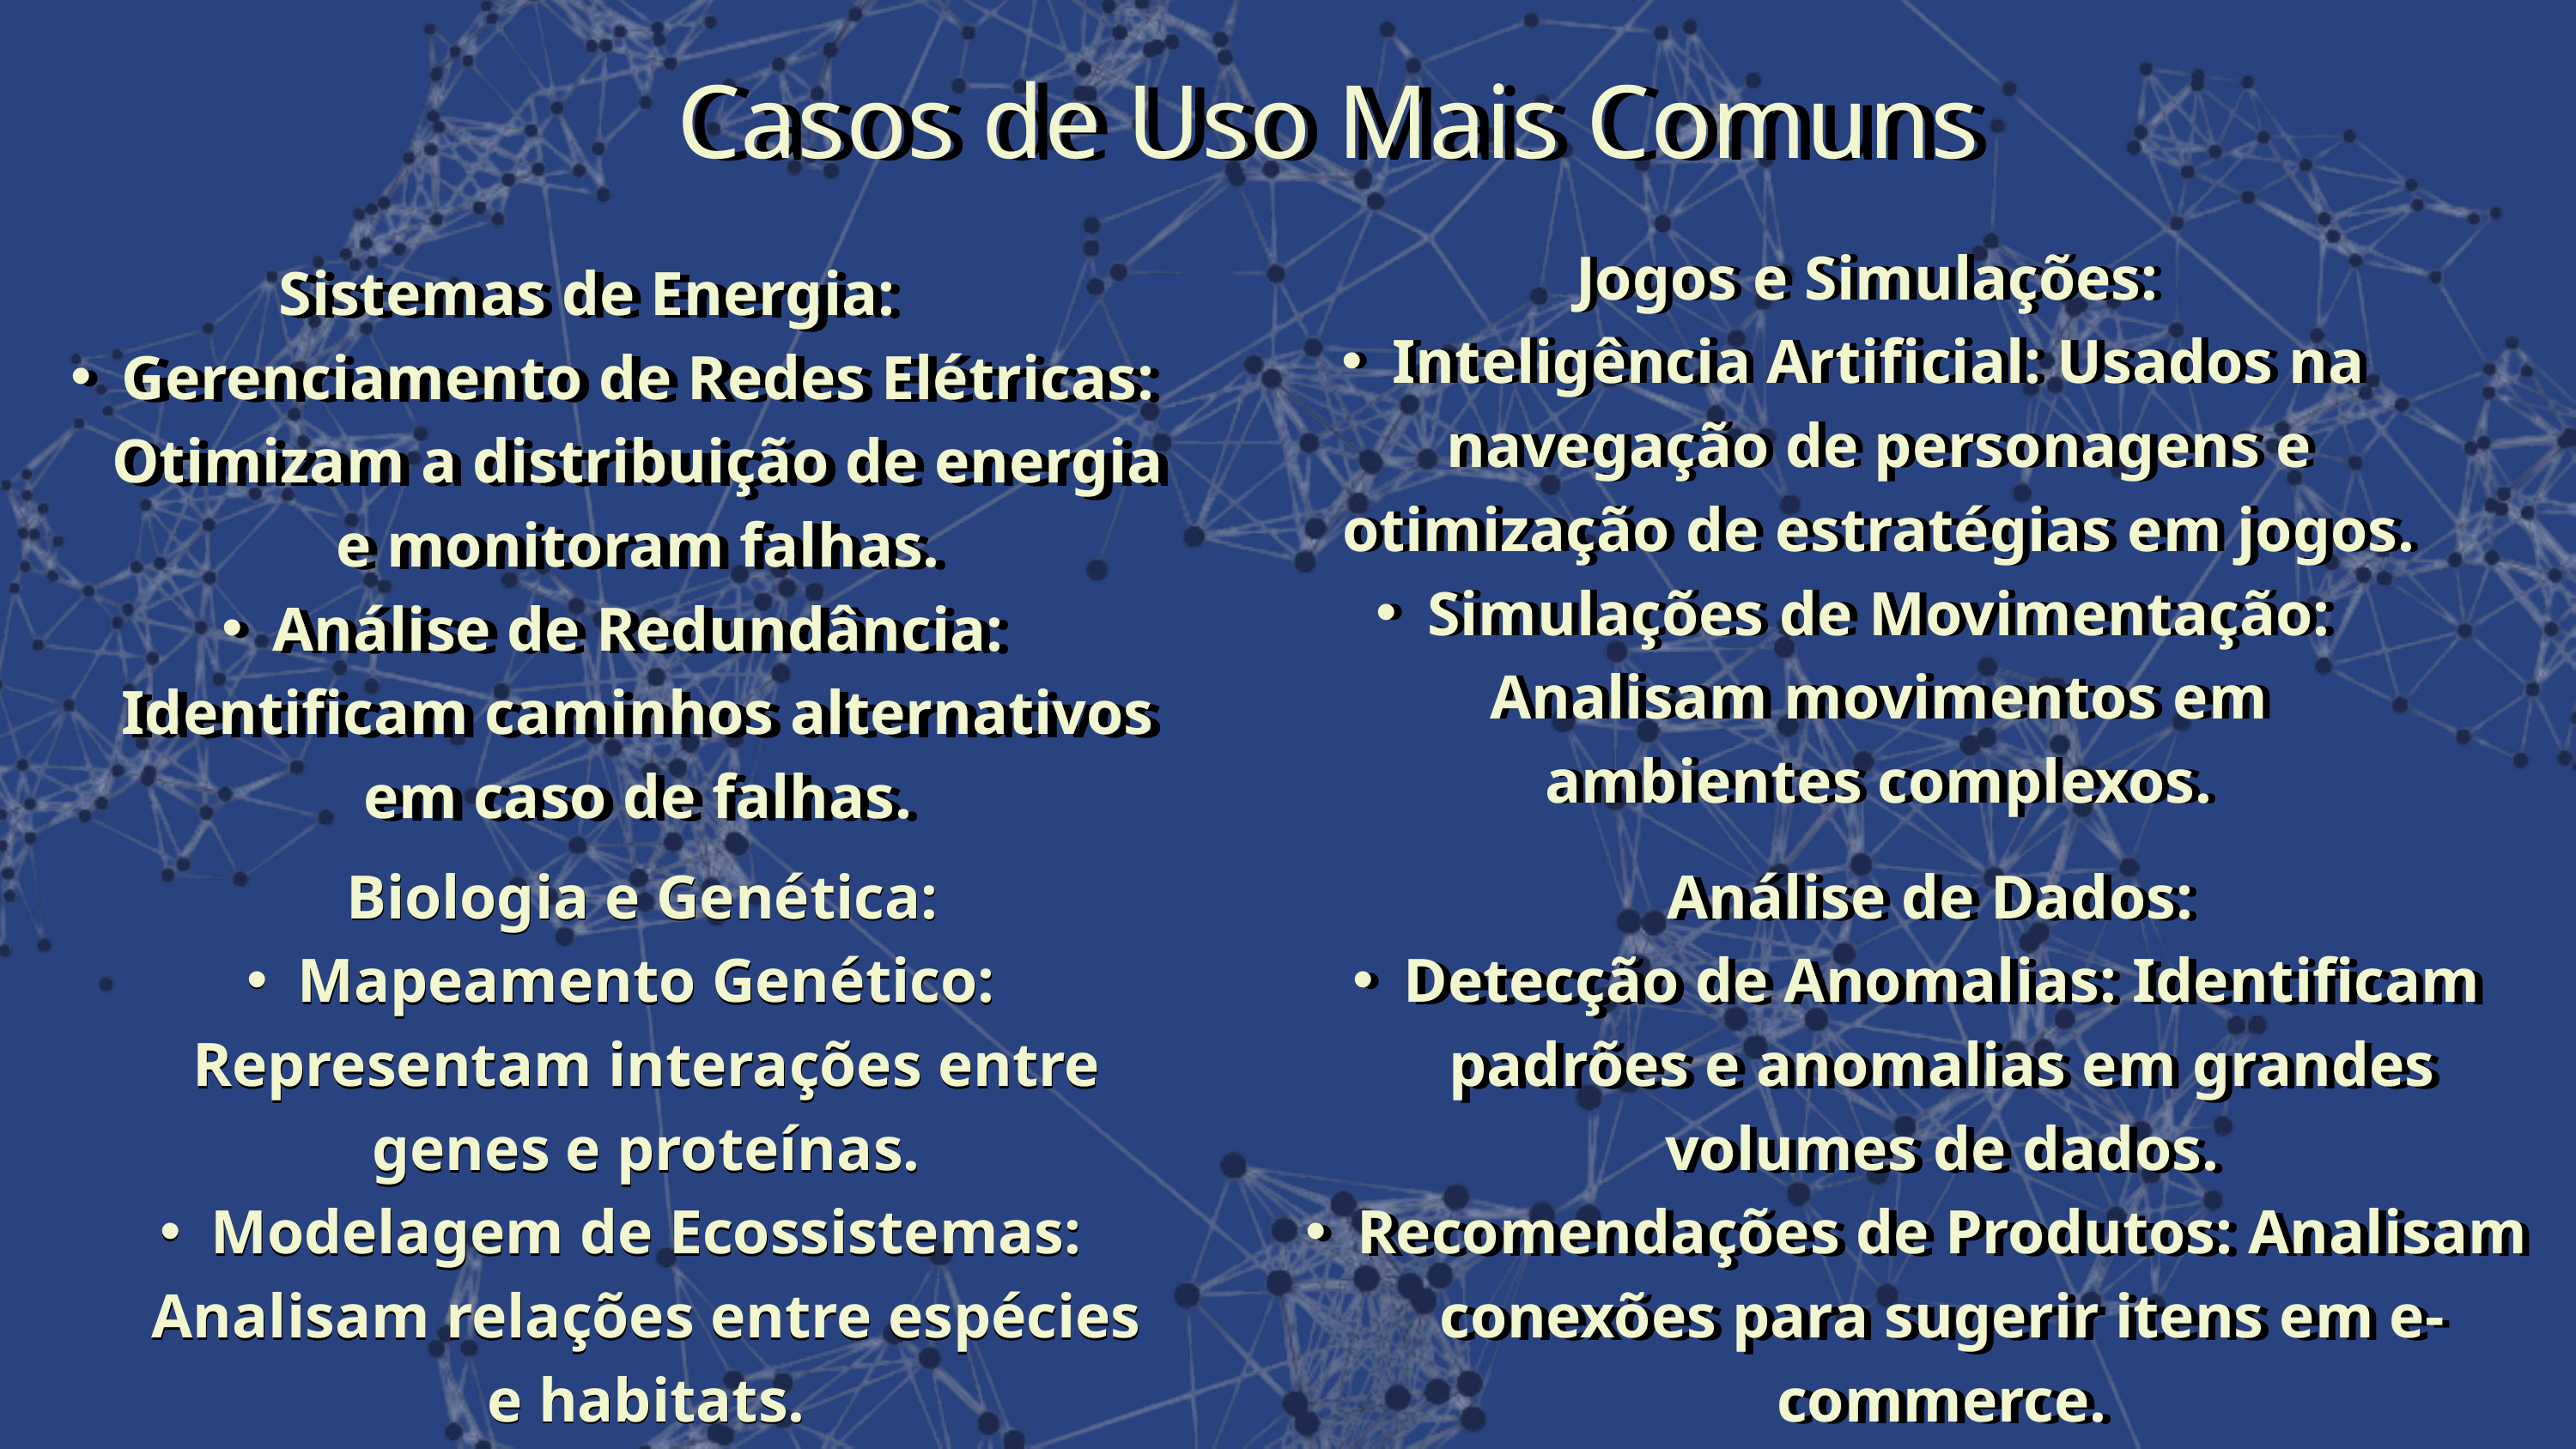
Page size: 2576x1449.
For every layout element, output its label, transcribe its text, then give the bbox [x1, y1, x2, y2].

text_box Jogos e Simulações: Inteligência Artificial: Usados na navegação de personagens e otimização de estratégias em jogos. Simulações de Movimentação: Analisam movimentos em ambientes complexos. [1231, 227, 2424, 815]
text_box Sistemas de Energia: Gerenciamento de Redes Elétricas: Otimizam a distribuição de energia e monitoram falhas. Análise de Redundância: Identificam caminhos alternativos em caso de falhas. [0, 246, 1193, 834]
text_box Sistemas de Energia: Gerenciamento de Redes Elétricas: Otimizam a distribuição de energia e monitoram falhas. Análise de Redundância: Identificam caminhos alternativos em caso de falhas. [0, 243, 1183, 831]
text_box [370, 48, 2299, 172]
text_box Análise de Dados: Detecção de Anomalias: Identificam padrões e anomalias em grandes volumes de dados. Recomendações de Produtos: Analisam conexões para sugerir itens em e-commerce. [1221, 849, 2576, 1436]
text_box Jogos e Simulações: Inteligência Artificial: Usados na navegação de personagens e otimização de estratégias em jogos. Simulações de Movimentação: Analisam movimentos em ambientes complexos. [2424, 227, 2432, 815]
text_box [0, 0, 2576, 1449]
text_box Análise de Dados: Detecção de Anomalias: Identificam padrões e anomalias em grandes volumes de dados. Recomendações de Produtos: Analisam conexões para sugerir itens em e-commerce. [1213, 846, 2569, 1434]
text_box Biologia e Genética: Mapeamento Genético: Representam interações entre genes e proteínas. Modelagem de Ecossistemas: Analisam relações entre espécies e habitats. [27, 846, 1163, 1434]
